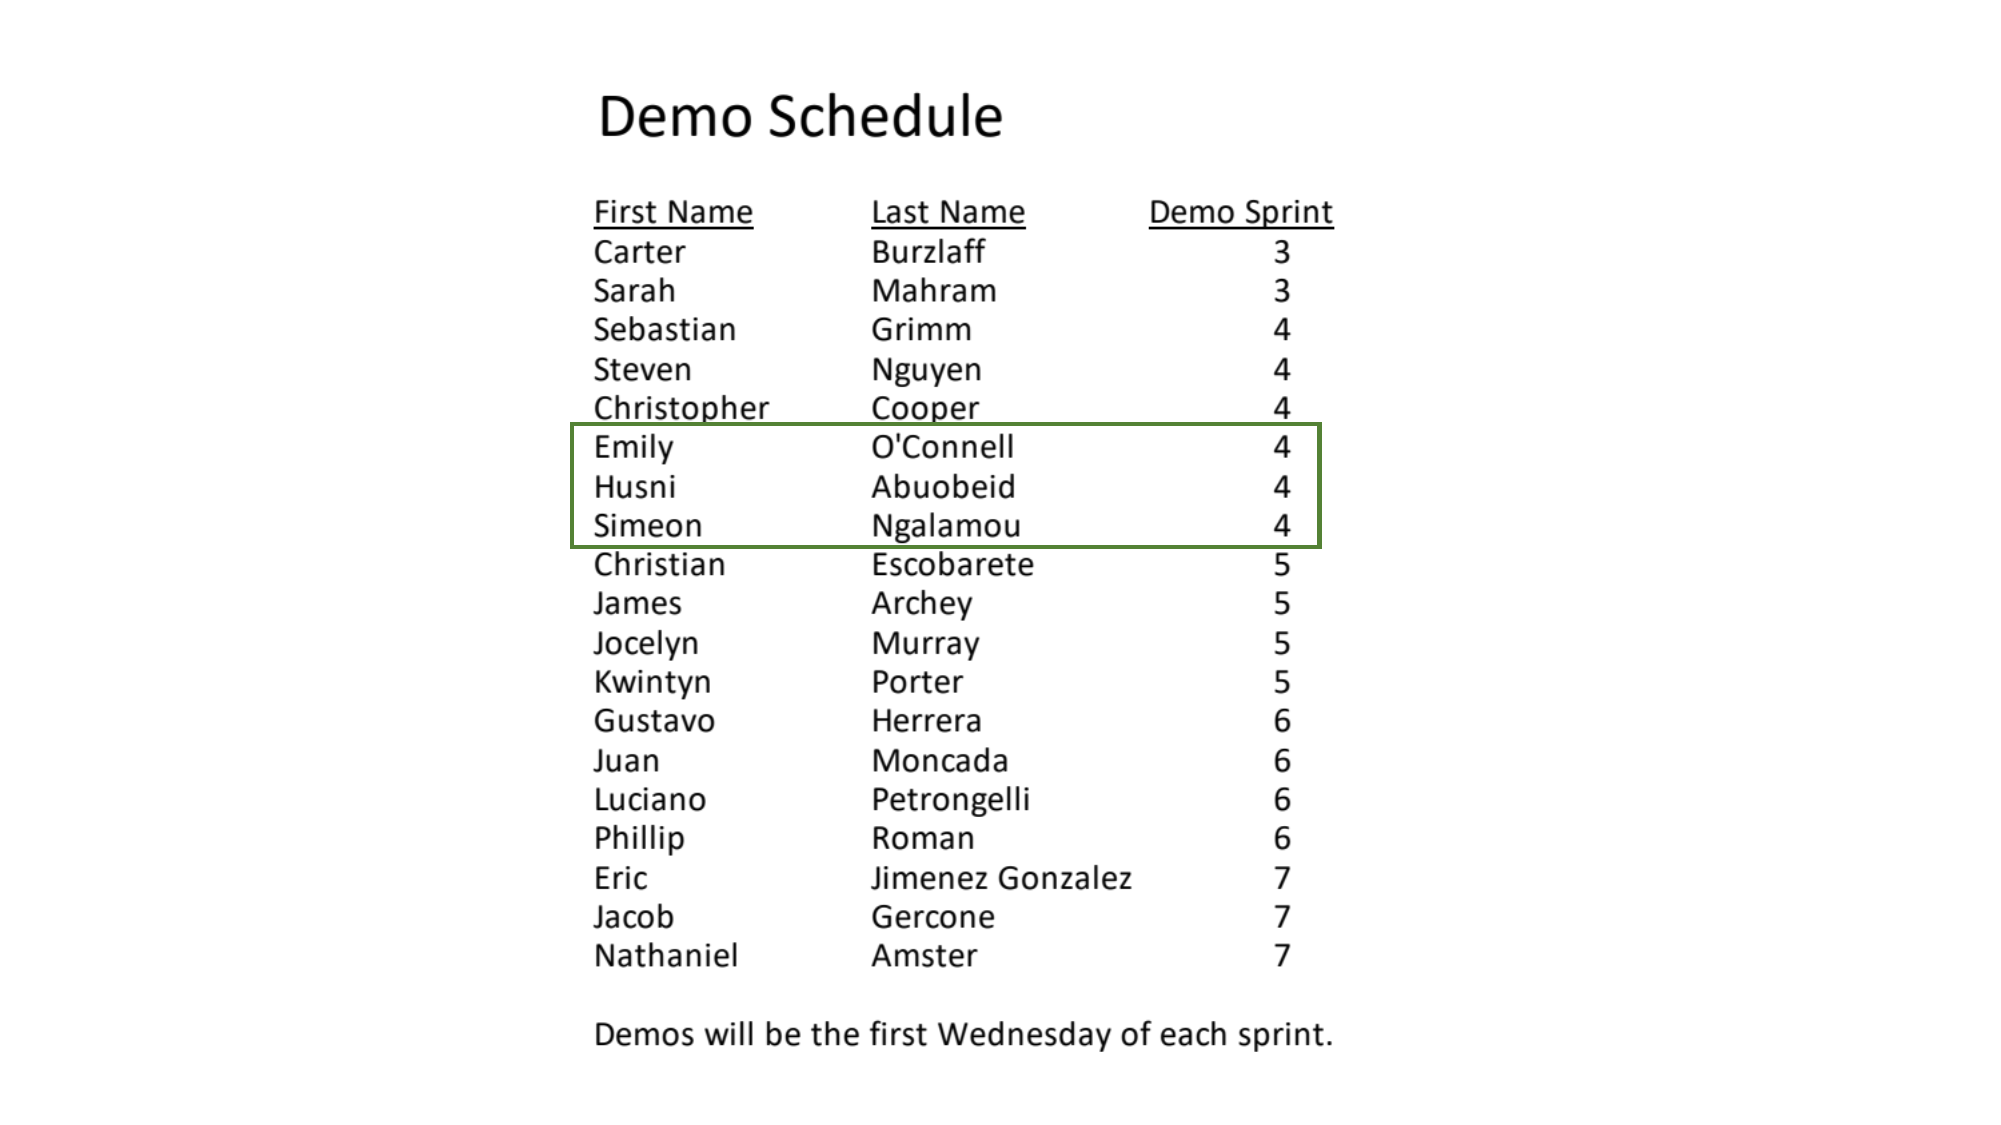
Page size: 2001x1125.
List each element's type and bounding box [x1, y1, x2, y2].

text_box [491, 72, 1510, 1053]
